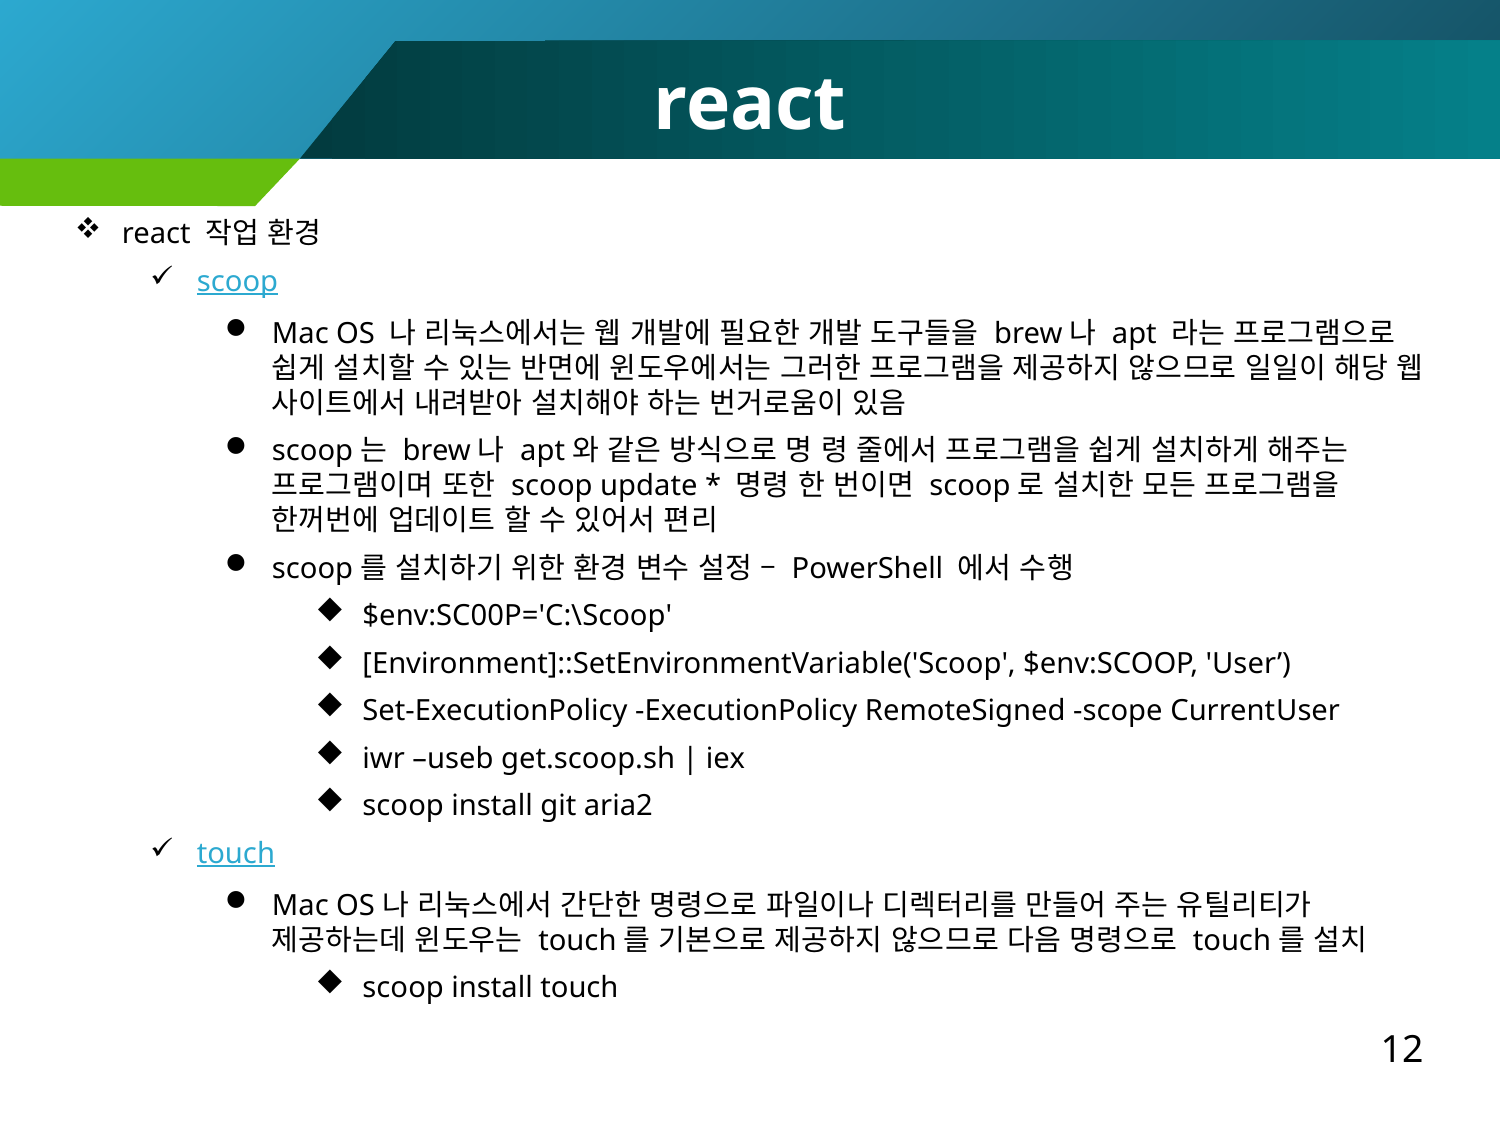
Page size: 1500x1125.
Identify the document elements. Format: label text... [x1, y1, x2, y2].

text_box react [0, 37, 1500, 163]
text_box react 작업 환경 scoop Mac OS 나 리눅스에서는 웹 개발에 필요한 개발 도구들을 brew나 apt 라는 프로그램으로 쉽게 설치할 수 있는 반면에 윈도우에서는 그러한 프로그램을 제공하지 않으므로 일일이 해당 웹 사이트에서 내려받아 설치해야 하는 번거로움이 있음 scoop는 brew나 apt와 같은 방식으로 명 령 줄에서 프로그램을 쉽게 설치하게 해주는 프로그램이며 또한 scoop update * 명령 한 번이면 scoop로 설치한 모든 프로그램을 한꺼번에 업데이트 할 수 있어서 편리 scoop를 설치하기 위한 환경 변수 설정 – PowerShell 에서 수행 $env:SC00P='C:\Scoop' [Environment]::SetEnvironmentVariable('Scoop', $env:SCOOP, 'User’) Set-ExecutionPolicy -ExecutionPolicy RemoteSigned -scope CurrentUser iwr –useb get.scoop.sh | iex scoop install git aria2 touch Mac OS나 리눅스에서 간단한 명령으로 파일이나 디렉터리를 만들어 주는 유틸리티가 제공하는데 윈도우는 touch를 기본으로 제공하지 않으므로 다음 명령으로 touch를 설치 scoop install touch [74, 208, 1425, 1025]
text_box 12 [1075, 1025, 1424, 1101]
